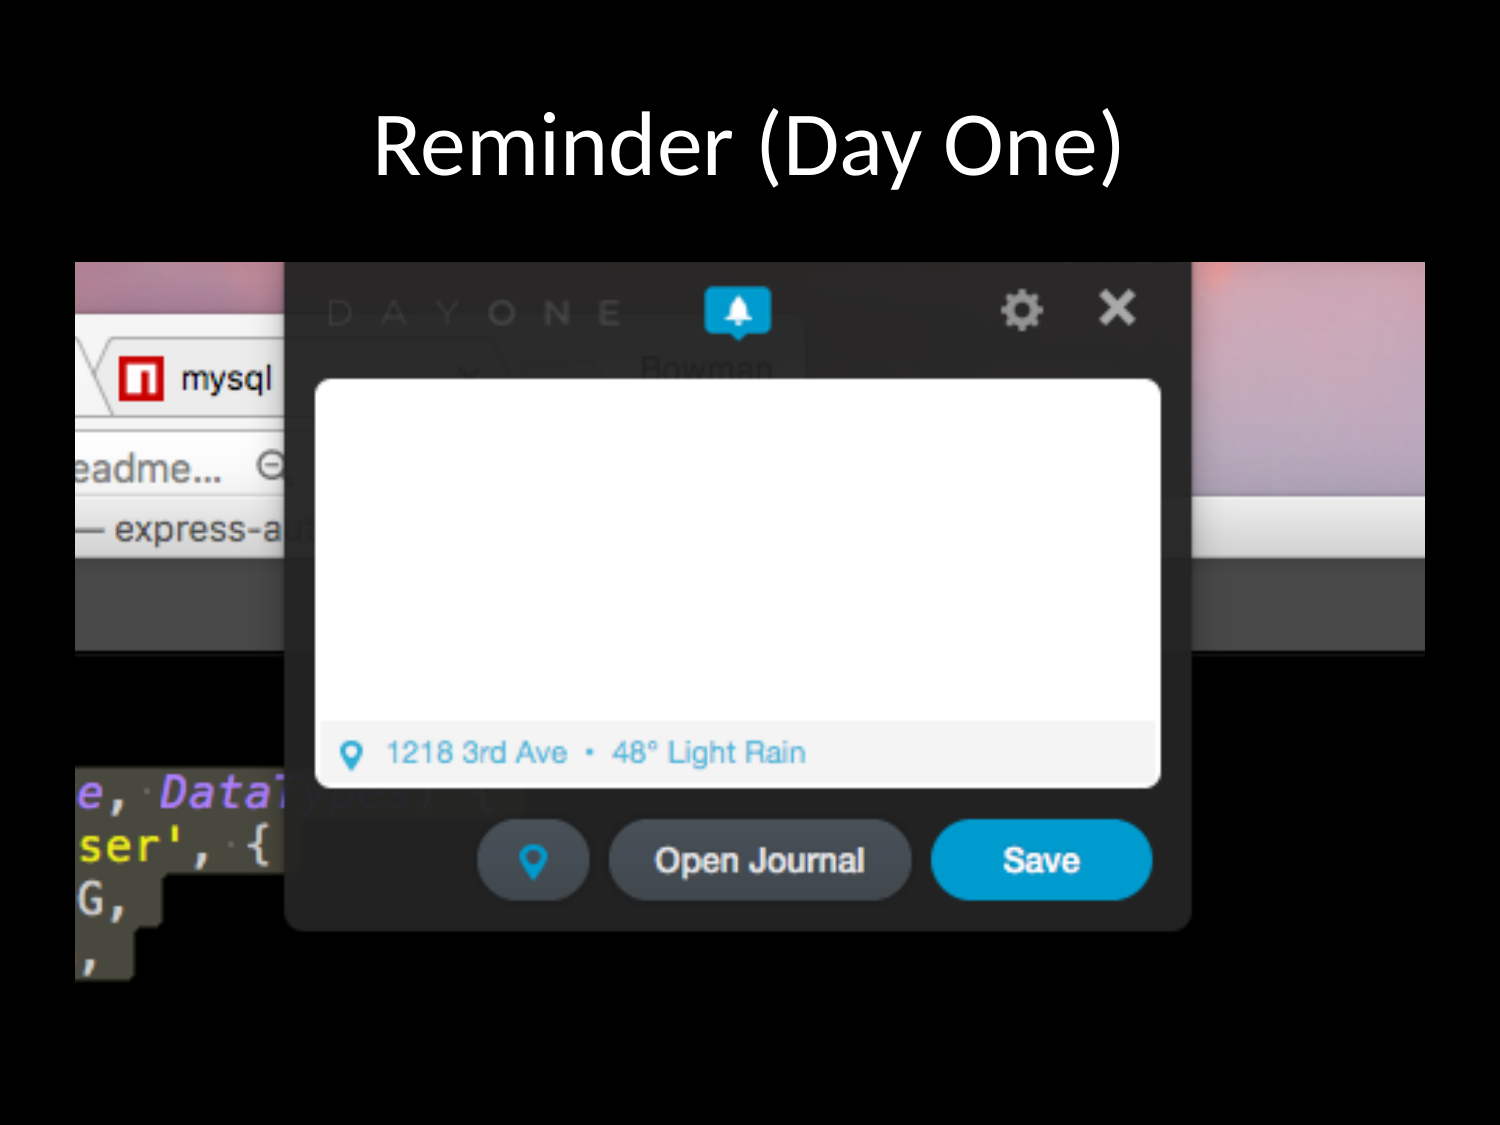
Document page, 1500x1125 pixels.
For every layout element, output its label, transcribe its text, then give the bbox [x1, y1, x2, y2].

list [74, 262, 1426, 1006]
title Reminder (Day One) [75, 45, 1425, 233]
